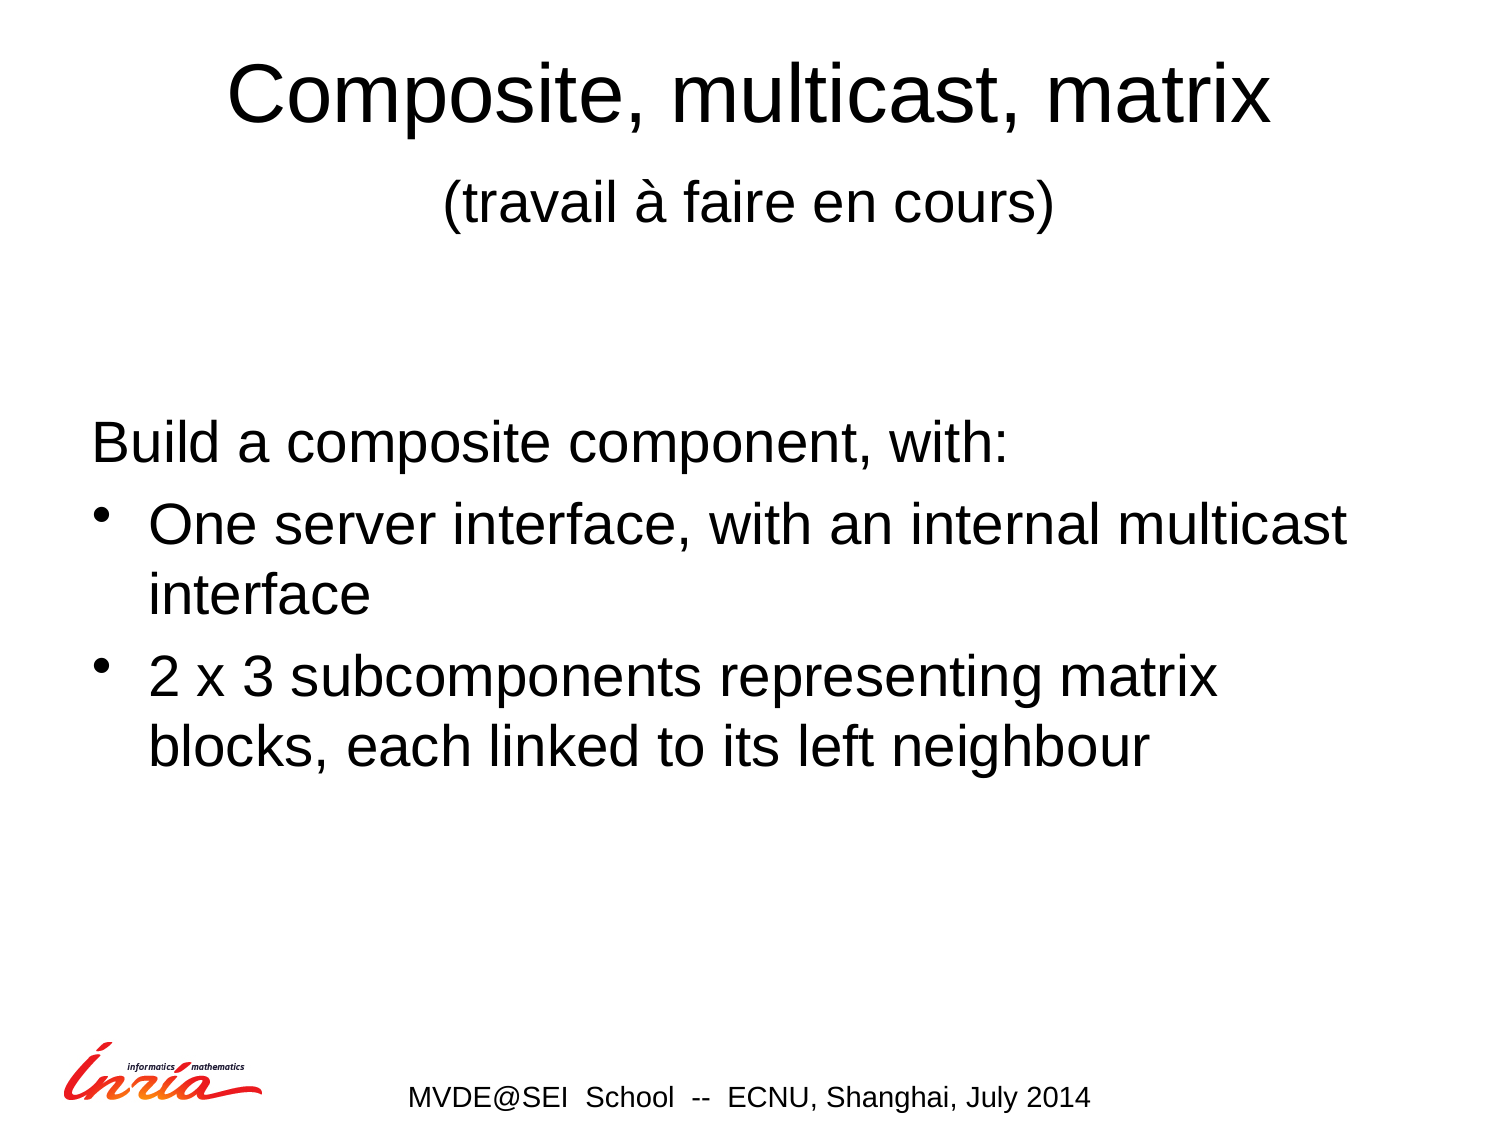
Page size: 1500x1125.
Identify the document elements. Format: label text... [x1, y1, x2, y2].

title Composite, multicast, matrix (travail à faire en cours) [75, 45, 1425, 233]
list Build a composite component, with: One server interface, with an internal multicast interface 2 x 3 subcomponents representing matrix blocks, each linked to its left neighbour [76, 397, 1427, 910]
picture [53, 1031, 273, 1125]
footer MVDE@SEI School -- ECNU, Shanghai, July 2014 [88, 1070, 1412, 1125]
